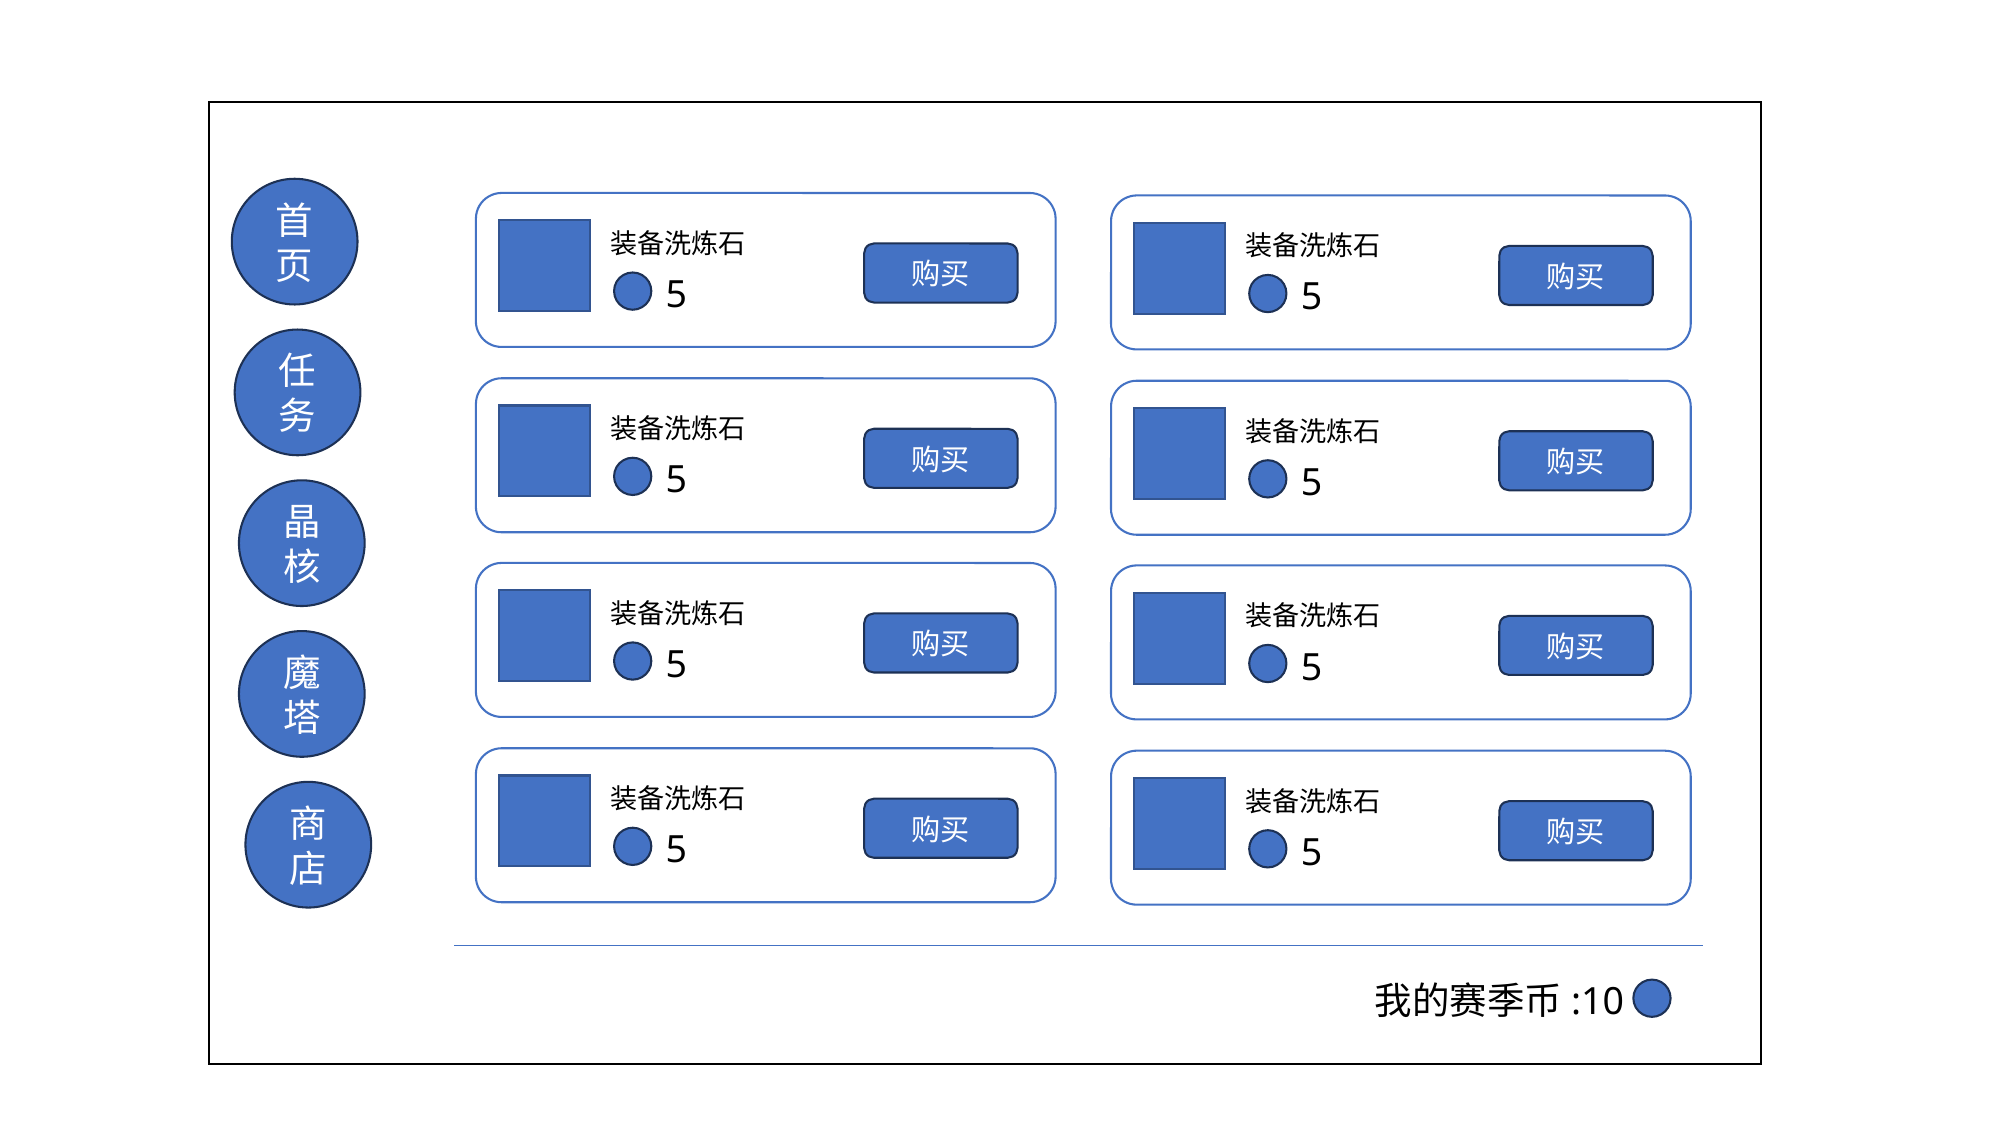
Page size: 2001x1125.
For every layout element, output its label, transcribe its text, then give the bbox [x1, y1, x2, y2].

text_box 我的赛季币:10 [1359, 970, 1639, 1030]
text_box 购买 [863, 797, 1010, 859]
text_box [1133, 592, 1226, 685]
text_box 装备洗炼石 [1230, 591, 1416, 639]
text_box [1109, 749, 1692, 906]
text_box 购买 [1011, 798, 1019, 858]
text_box 购买 [1498, 614, 1654, 676]
text_box [1248, 273, 1286, 314]
text_box 装备洗炼石 [595, 218, 781, 267]
text_box 购买 [1011, 613, 1019, 673]
text_box 购买 [1498, 800, 1654, 862]
text_box [1109, 564, 1692, 721]
text_box [1133, 222, 1226, 315]
text_box 商店 [244, 780, 373, 909]
text_box [1011, 561, 1057, 718]
text_box 5 [1286, 635, 1338, 695]
text_box [498, 219, 591, 312]
text_box 购买 [863, 427, 1010, 489]
text_box 5 [650, 817, 702, 878]
text_box [498, 404, 591, 497]
text_box 装备洗炼石 [1230, 406, 1416, 454]
text_box 装备洗炼石 [595, 774, 781, 822]
text_box 装备洗炼石 [1230, 776, 1416, 824]
text_box 任务 [233, 328, 362, 457]
text_box 首页 [230, 177, 359, 306]
text_box 购买 [1498, 430, 1654, 492]
text_box 5 [1286, 820, 1338, 881]
text_box 购买 [1498, 244, 1654, 307]
text_box 晶核 [237, 479, 366, 608]
text_box [498, 589, 591, 682]
text_box 5 [1286, 265, 1338, 325]
text_box [474, 377, 1010, 534]
text_box [1248, 459, 1286, 499]
text_box 购买 [863, 242, 1010, 304]
text_box [498, 774, 591, 867]
text_box [613, 456, 650, 497]
text_box 装备洗炼石 [595, 404, 781, 452]
text_box [1248, 829, 1286, 869]
text_box 魔塔 [237, 630, 366, 758]
text_box 5 [1286, 450, 1338, 511]
text_box [613, 826, 650, 867]
text_box [208, 101, 1762, 1065]
text_box [1109, 194, 1692, 351]
text_box 5 [650, 447, 702, 508]
text_box 装备洗炼石 [1230, 221, 1416, 269]
text_box [1011, 377, 1057, 534]
text_box 5 [650, 262, 702, 323]
text_box [474, 191, 1057, 348]
text_box [474, 561, 1010, 718]
text_box 5 [650, 632, 702, 693]
text_box 装备洗炼石 [595, 588, 781, 637]
text_box [474, 747, 1057, 904]
text_box 购买 [1011, 243, 1019, 303]
text_box [613, 641, 650, 681]
text_box [1248, 643, 1286, 684]
text_box 购买 [863, 612, 1010, 674]
text_box [613, 271, 650, 311]
text_box [1109, 379, 1692, 536]
text_box [1133, 407, 1226, 500]
text_box [1133, 777, 1226, 870]
text_box 购买 [1011, 428, 1019, 489]
text_box [1632, 978, 1672, 1018]
